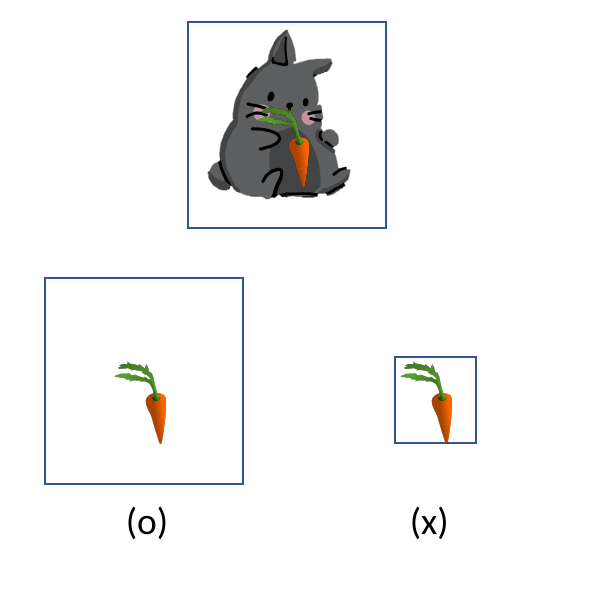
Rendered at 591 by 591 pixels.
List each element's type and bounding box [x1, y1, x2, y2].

text_box [44, 0, 480, 551]
